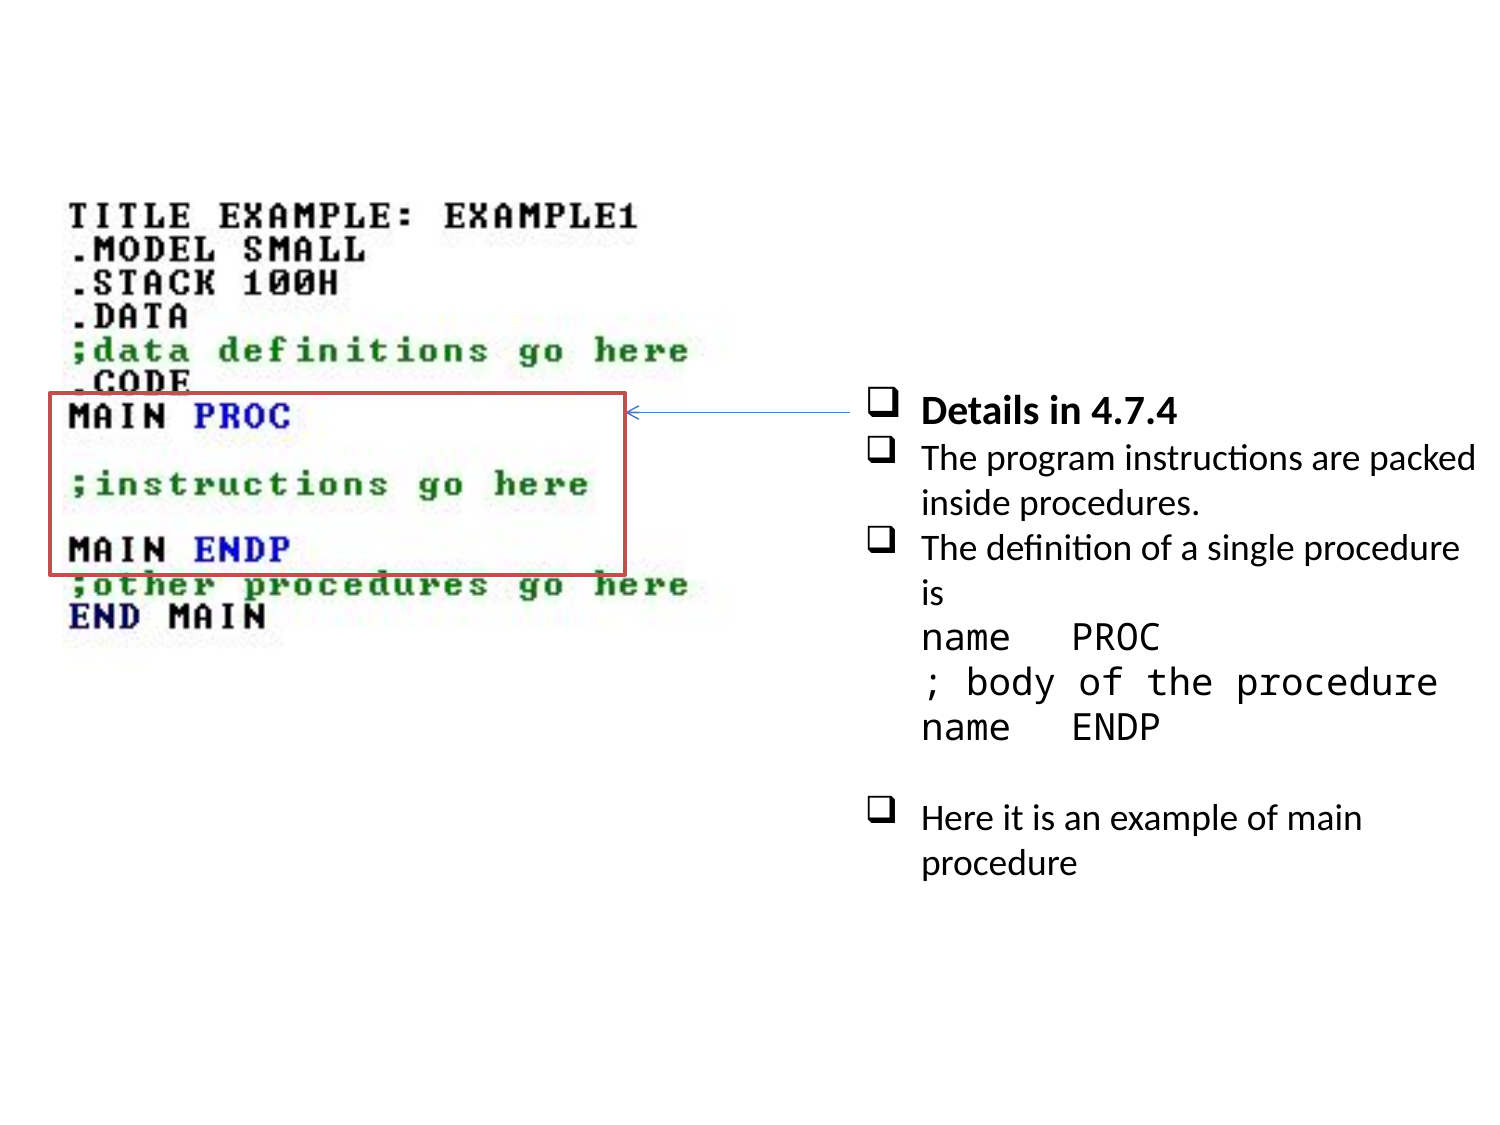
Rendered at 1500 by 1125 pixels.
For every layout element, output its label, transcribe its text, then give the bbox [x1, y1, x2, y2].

picture [62, 137, 735, 838]
text_box Details in 4.7.4 The program instructions are packed inside procedures. The definition of a single procedure is name PROC ; body of the procedure name ENDP Here it is an example of main procedure [849, 375, 1500, 890]
text_box [48, 391, 57, 577]
